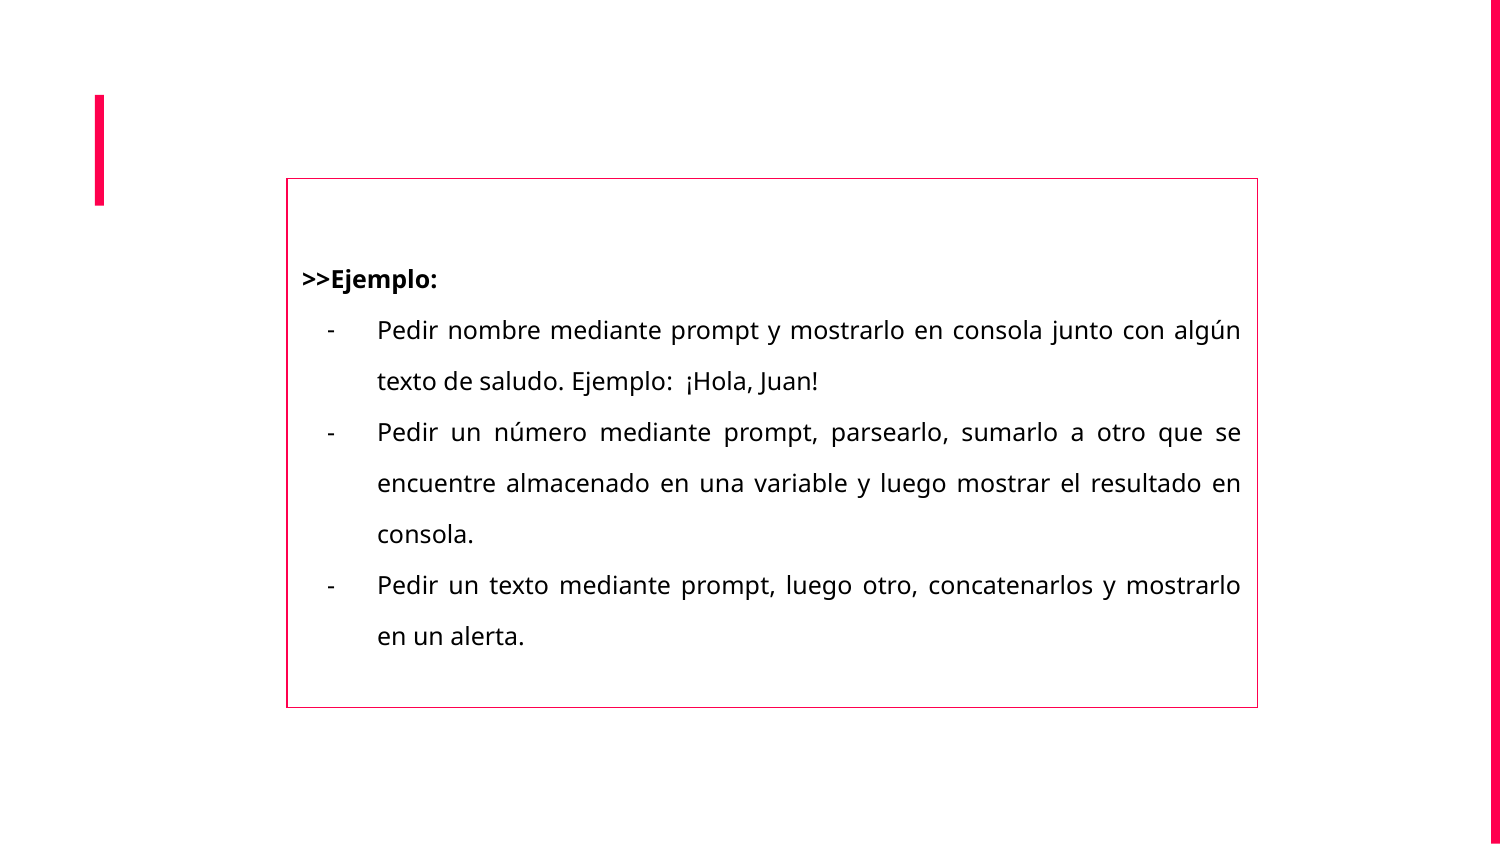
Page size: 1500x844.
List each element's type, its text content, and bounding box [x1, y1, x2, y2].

table_header >>Ejemplo: Pedir nombre mediante prompt y mostrarlo en consola junto con algún texto de saludo. Ejemplo: ¡Hola, Juan! Pedir un número mediante prompt, parsearlo, sumarlo a otro que se encuentre almacenado en una variable y luego mostrar el resultado en consola. Pedir un texto mediante prompt, luego otro, concatenarlos y mostrarlo en un alerta. [288, 179, 1257, 707]
